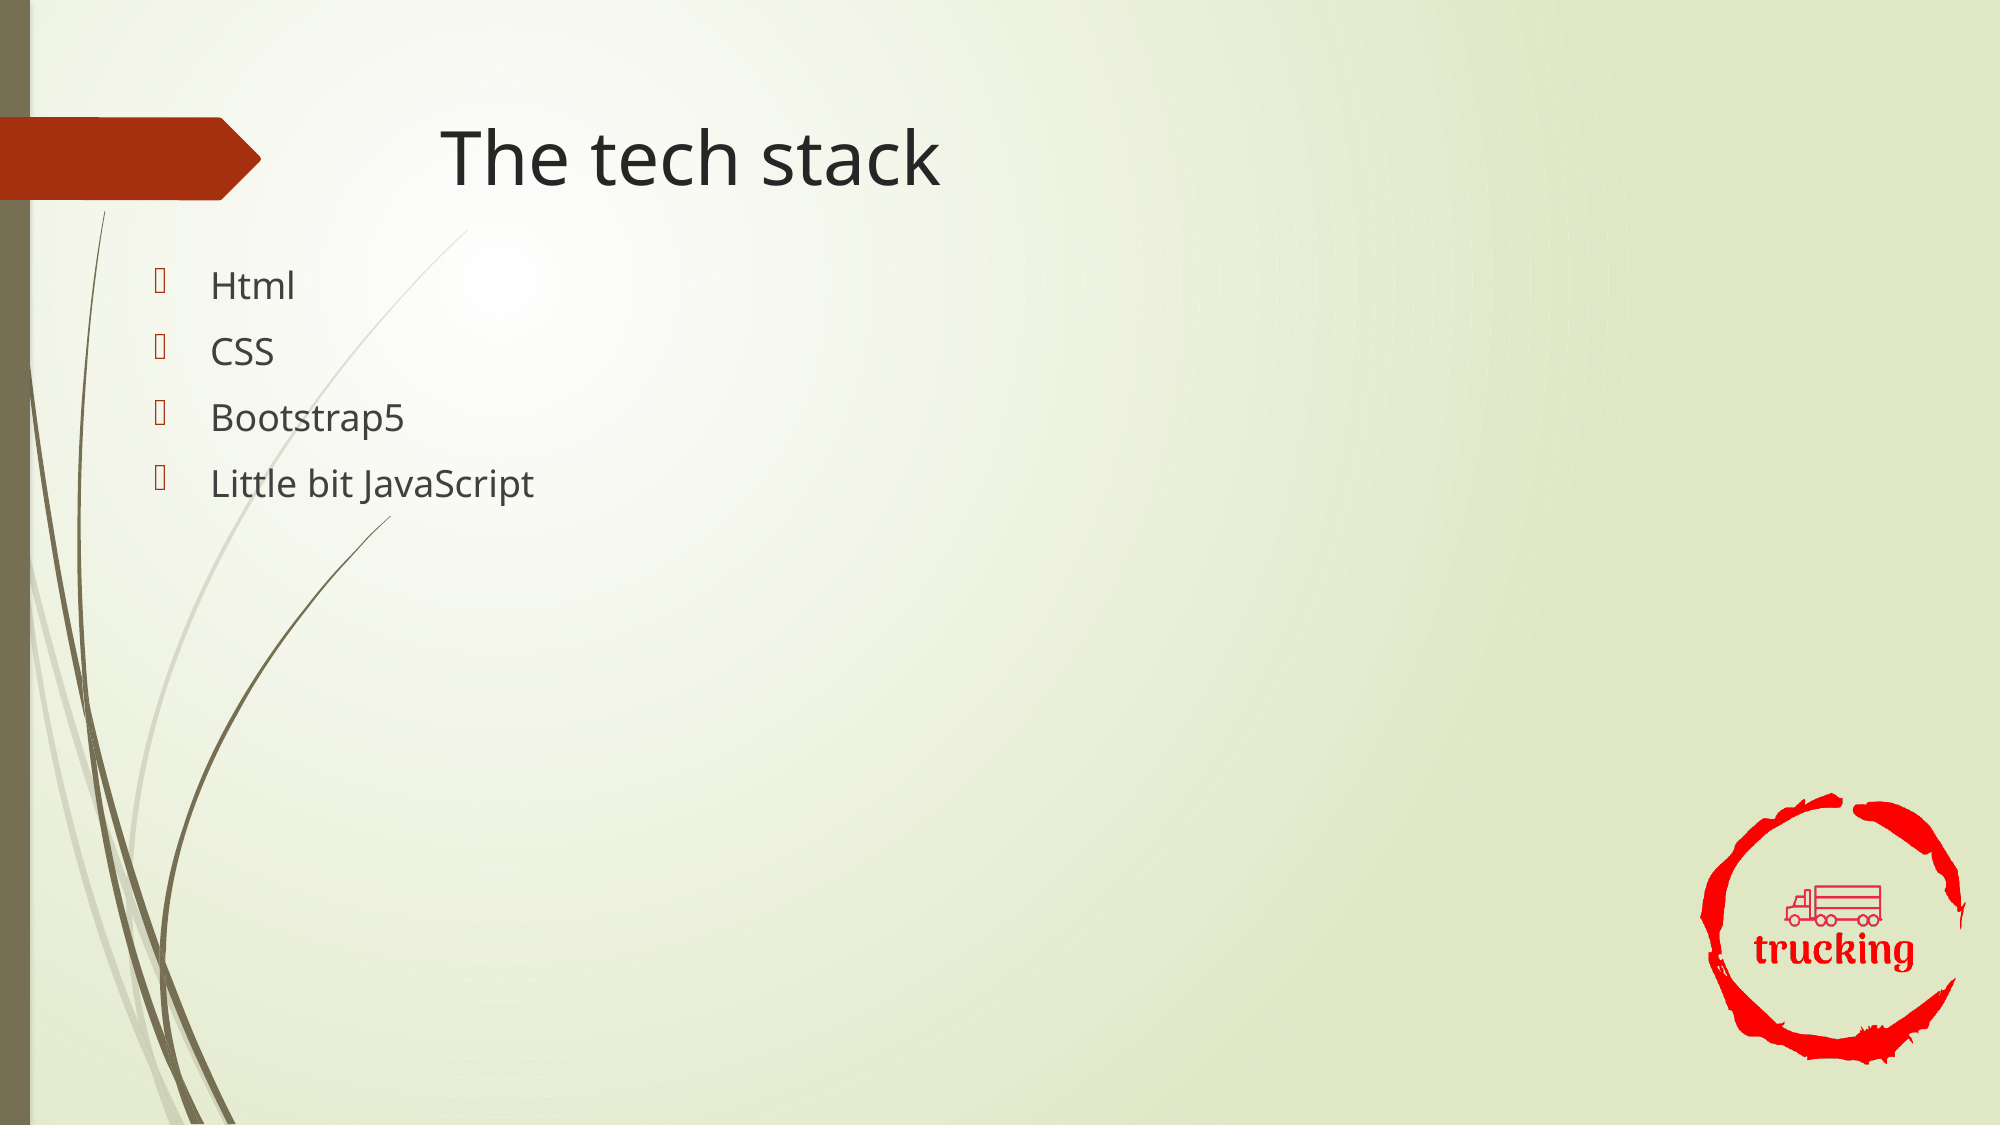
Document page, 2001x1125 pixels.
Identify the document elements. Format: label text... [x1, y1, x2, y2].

list Html CSS Bootstrap5 Little bit JavaScript [138, 254, 1649, 1025]
title The tech stack [425, 102, 1888, 313]
picture [1699, 779, 1966, 1079]
